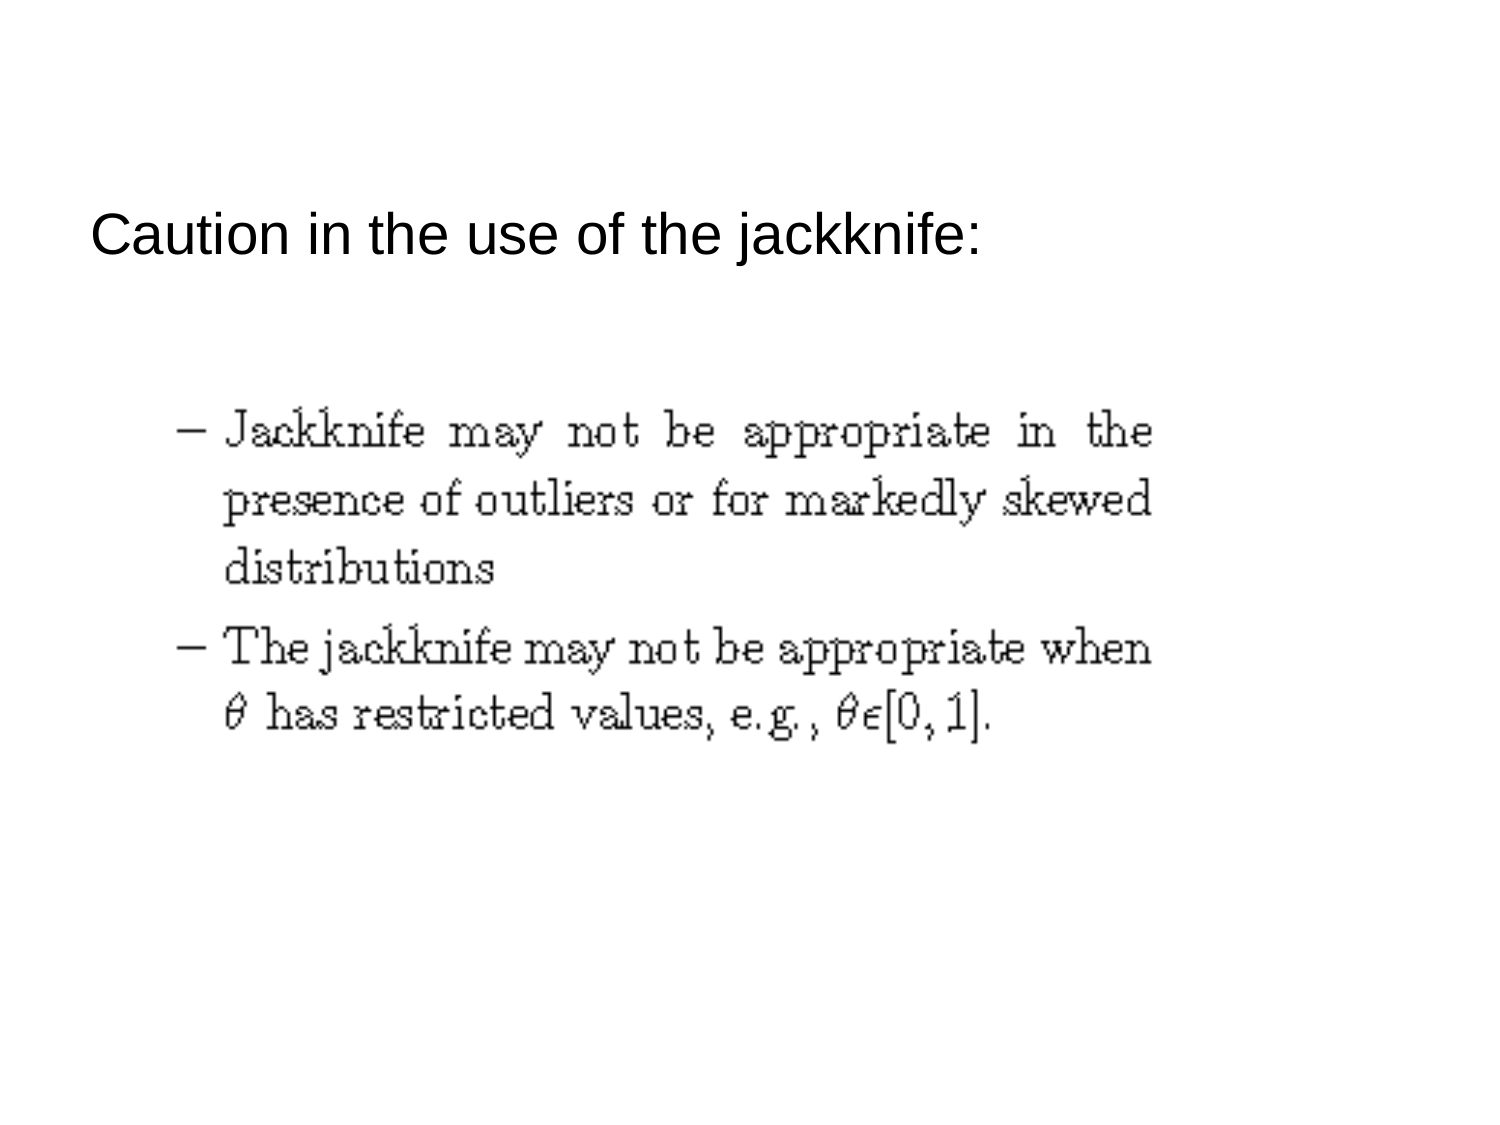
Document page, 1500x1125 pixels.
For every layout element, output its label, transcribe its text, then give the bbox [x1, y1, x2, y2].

title Caution in the use of the jackknife: [74, 137, 1426, 326]
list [62, 399, 1413, 851]
